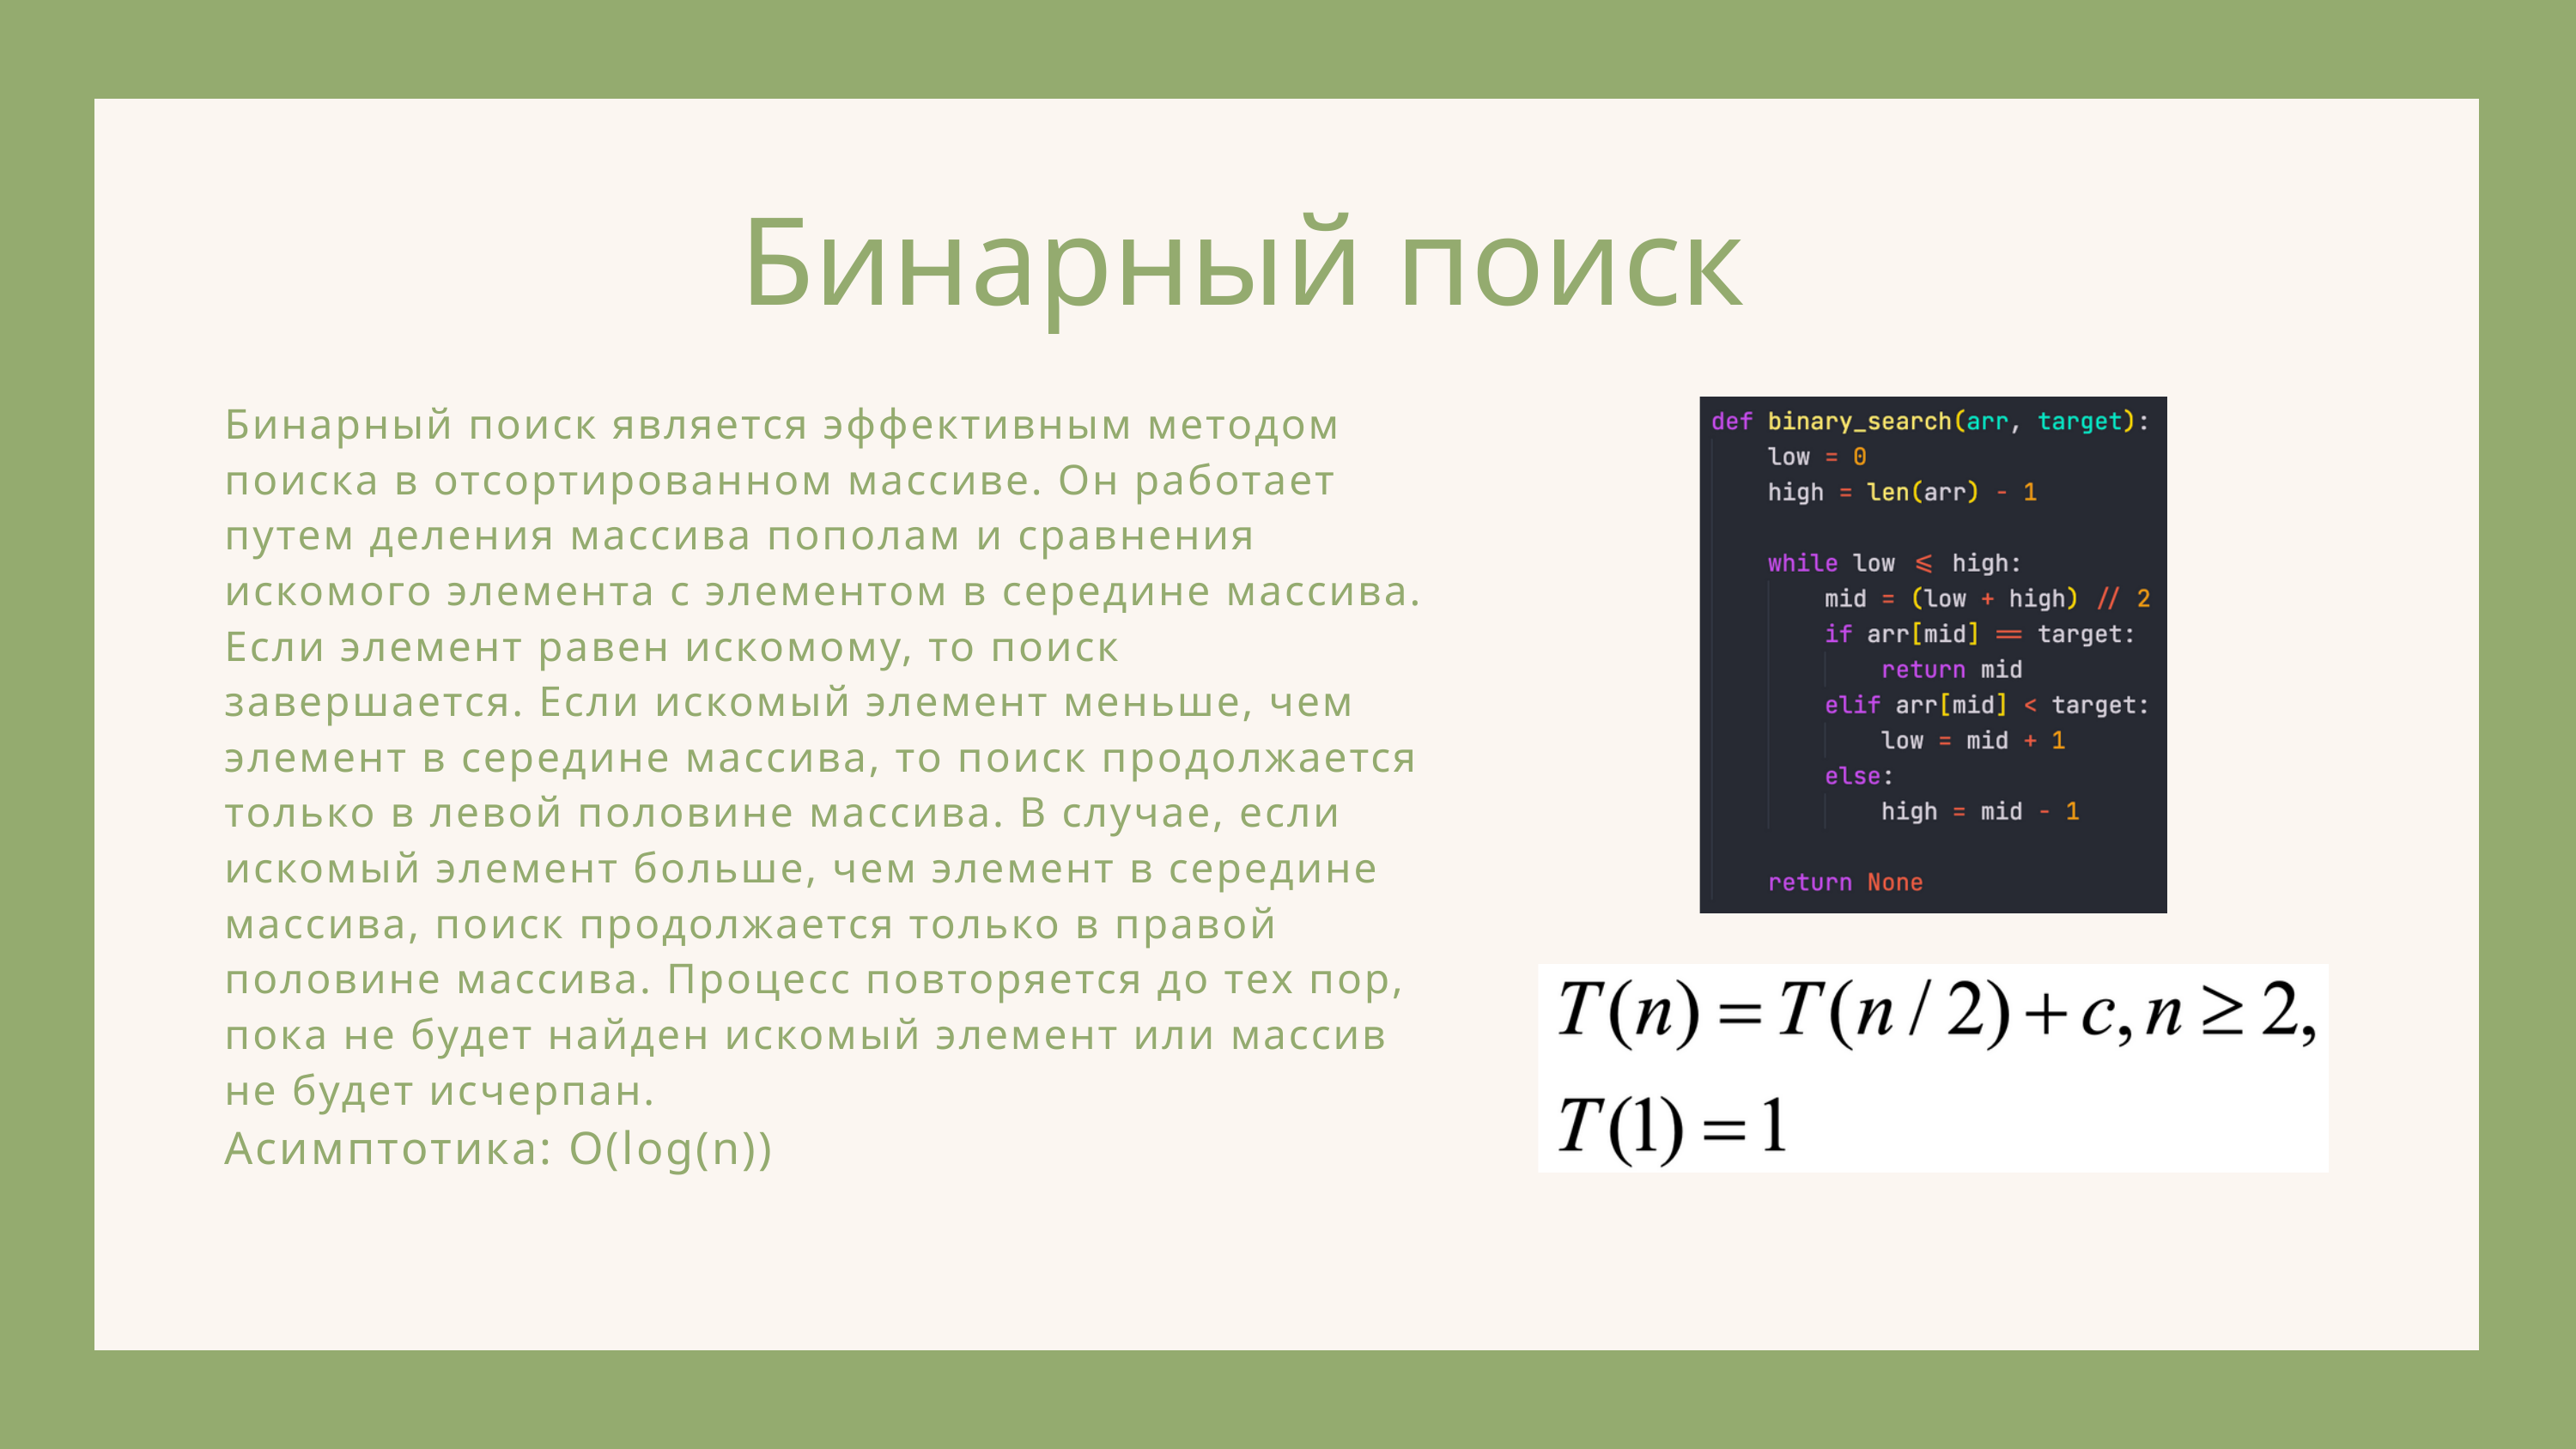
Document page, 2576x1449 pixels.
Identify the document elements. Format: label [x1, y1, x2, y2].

text_box [94, 98, 2479, 1351]
